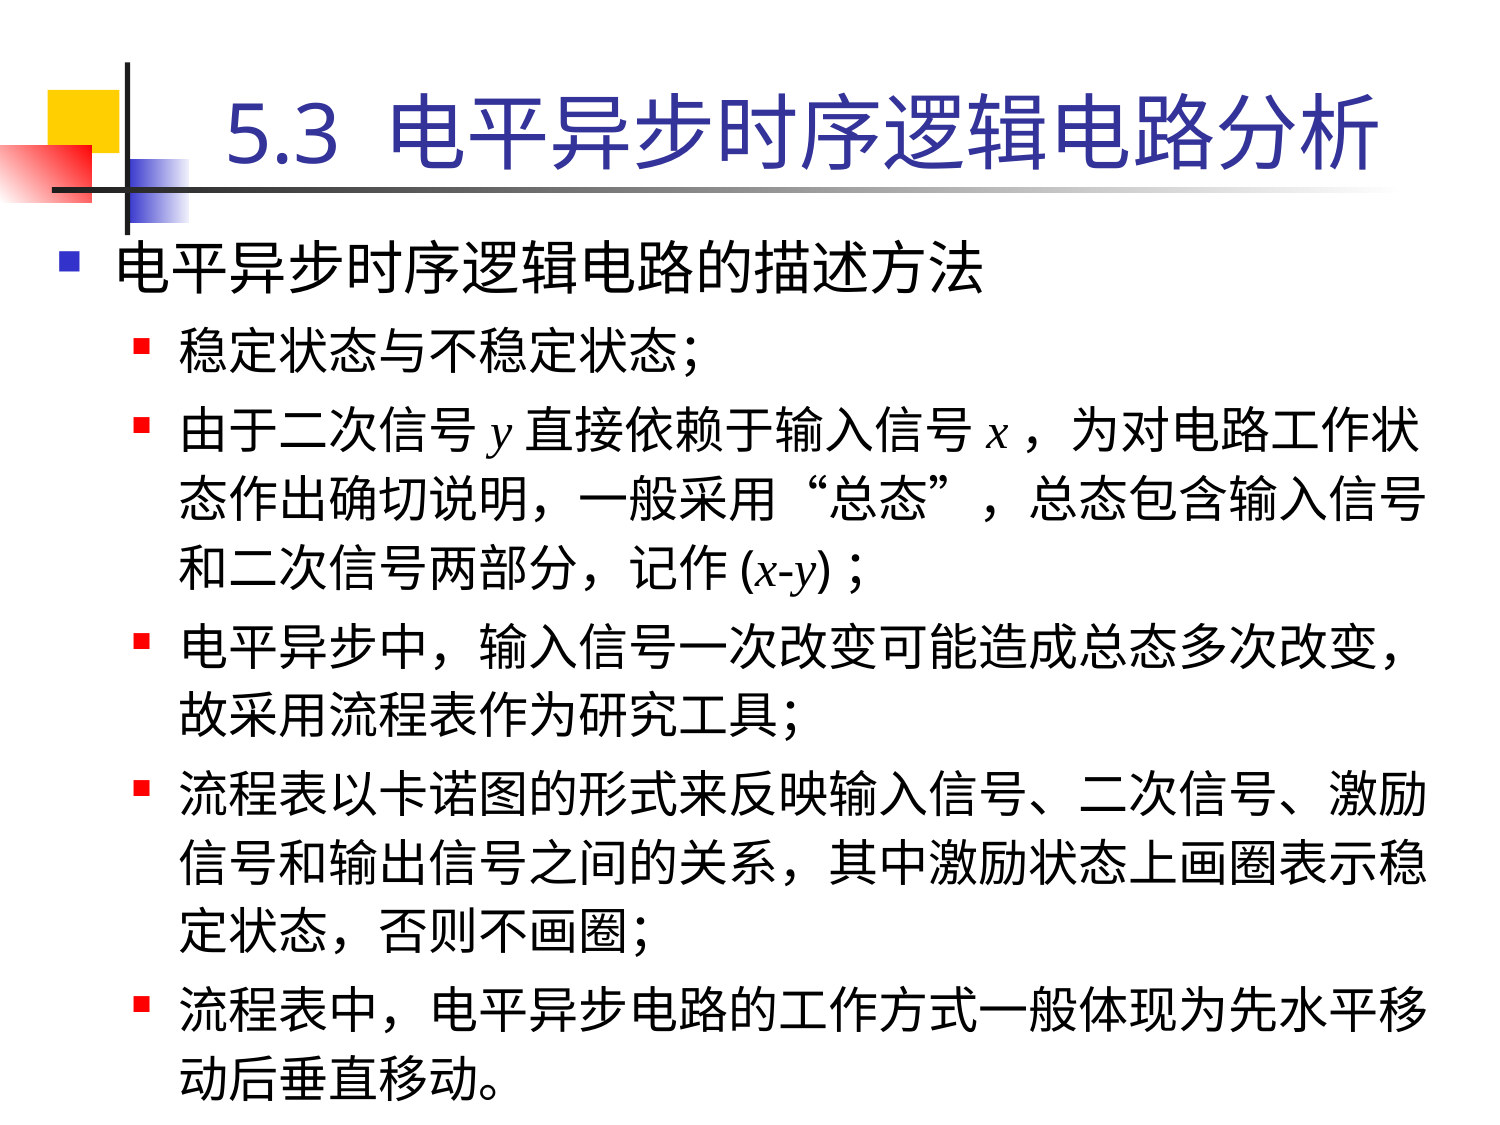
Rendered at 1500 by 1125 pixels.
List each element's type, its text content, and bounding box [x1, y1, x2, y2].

title 5.3 电平异步时序逻辑电路分析 [208, 87, 1451, 188]
list 电平异步时序逻辑电路的描述方法 稳定状态与不稳定状态； 由于二次信号y直接依赖于输入信号x，为对电路工作状态作出确切说明，一般采用“总态”，总态包含输入信号和二次信号两部分，记作(x-y)； 电平异步中，输入信号一次改变可能造成总态多次改变，故采用流程表作为研究工具； 流程表以卡诺图的形式来反映输入信号、二次信号、激励信号和输出信号之间的关系，其中激励状态上画圈表示稳定状态，否则不画圈； 流程表中，电平异步电路的工作方式一般体现为先水平移动后垂直移动。 [41, 224, 1451, 1026]
